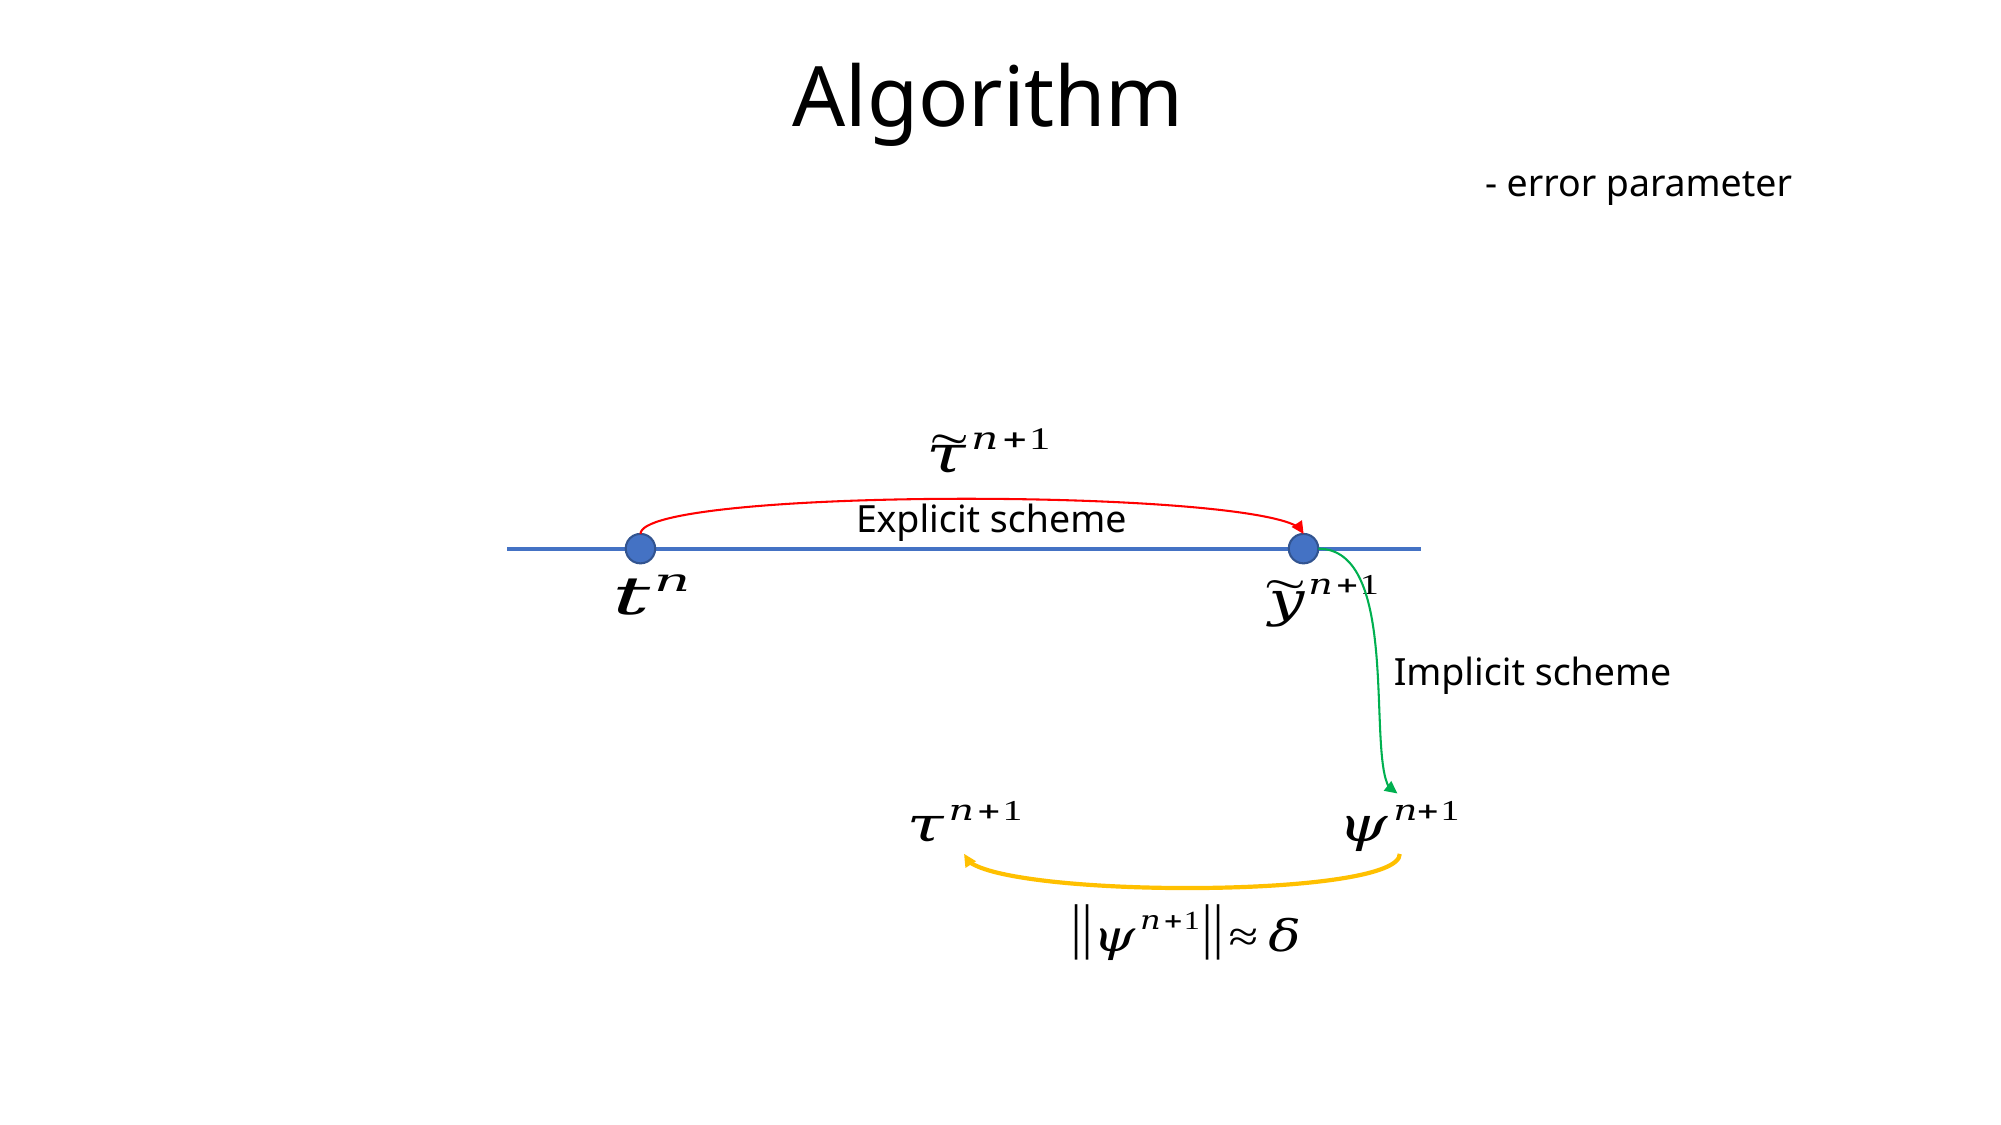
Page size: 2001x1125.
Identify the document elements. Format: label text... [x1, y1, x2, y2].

text_box [1287, 549, 1318, 565]
text_box [1287, 532, 1320, 548]
text_box Implicit scheme [1398, 640, 1687, 701]
text_box [624, 549, 657, 565]
text_box Explicit scheme [975, 488, 1142, 548]
text_box Algorithm [777, 35, 1199, 151]
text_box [1318, 548, 1398, 794]
text_box [624, 533, 657, 548]
text_box Explicit scheme [841, 488, 972, 548]
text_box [1181, 636, 1185, 1072]
